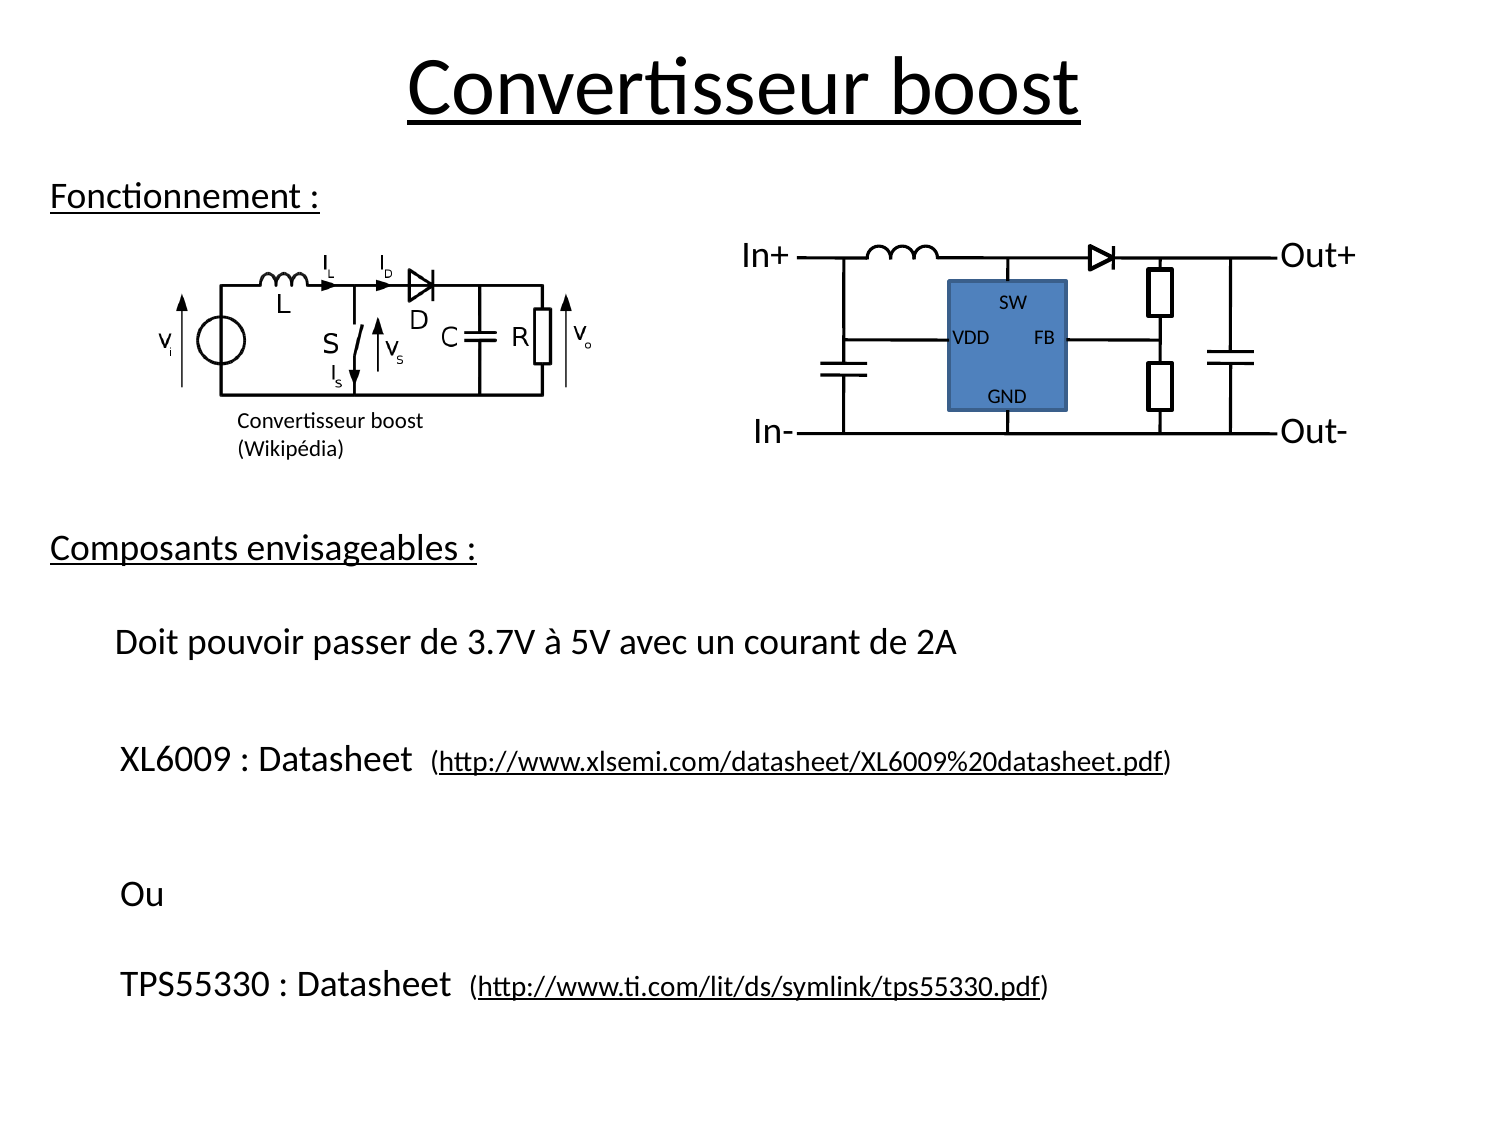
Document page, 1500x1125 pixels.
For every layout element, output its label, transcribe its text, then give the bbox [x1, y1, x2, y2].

text_box FB [1019, 316, 1078, 357]
text_box Convertisseur boost (Wikipédia) [222, 419, 551, 469]
text_box [947, 321, 1068, 412]
text_box GND [972, 375, 1043, 415]
text_box [1146, 268, 1174, 318]
text_box VDD [937, 316, 1008, 357]
text_box Convertisseur boost [152, 23, 1336, 139]
picture [152, 245, 594, 411]
text_box [1087, 268, 1098, 272]
text_box XL6009 : Datasheet (http://www.xlsemi.com/datasheet/XL6009%20datasheet.pdf) Ou TPS55330 : Datasheet (http://www.ti.com/lit/ds/symlink/tps55330.pdf) [105, 726, 1430, 1012]
text_box SW [984, 281, 1043, 321]
text_box [1146, 361, 1174, 412]
text_box [1010, 279, 1068, 316]
text_box [866, 245, 890, 260]
text_box Doit pouvoir passer de 3.7V à 5V avec un courant de 2A [100, 609, 1003, 670]
text_box [913, 245, 939, 260]
text_box Composants envisageables : [35, 515, 539, 576]
text_box Fonctionnement : [35, 163, 539, 224]
text_box [889, 245, 914, 260]
text_box Out- [1265, 398, 1383, 459]
text_box [1087, 244, 1111, 256]
text_box In- [738, 398, 821, 459]
text_box Out+ [1265, 222, 1383, 283]
text_box [947, 279, 1006, 316]
text_box In+ [726, 222, 809, 283]
